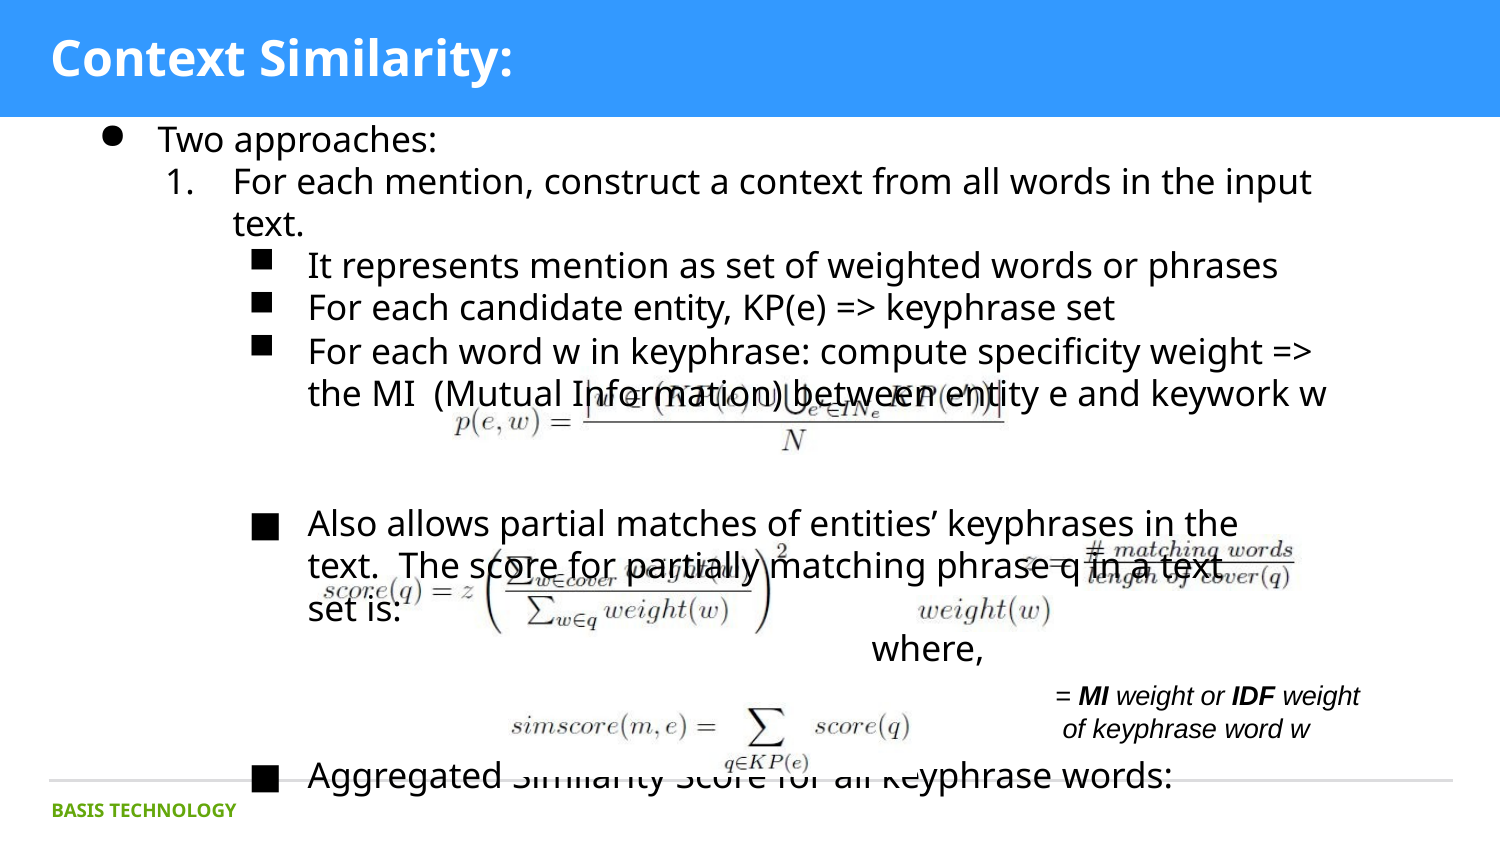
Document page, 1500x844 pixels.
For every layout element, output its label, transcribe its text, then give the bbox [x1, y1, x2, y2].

picture [451, 366, 1009, 455]
picture [316, 540, 791, 639]
footer BASIS TECHNOLOGY [49, 796, 270, 844]
title Context Similarity: [48, 23, 579, 167]
text_box Two approaches: For each mention, construct a context from all words in the input text. It represents mention as set of weighted words or phrases For each candidate entity, KP(e) => keyphrase set For each word w in keyphrase: compute specificity weight => the MI (Mutual Information) between entity e and keywork w Also allows partial matches of entities’ keyphrases in the text. The score for partially matching phrase q in a text set is: where, = MI weight or IDF weight of keyphrase word w Aggregated Similarity Score for all keyphrase words: [96, 114, 1372, 796]
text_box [916, 534, 1303, 632]
picture [508, 702, 918, 778]
text_box [0, 0, 1500, 117]
